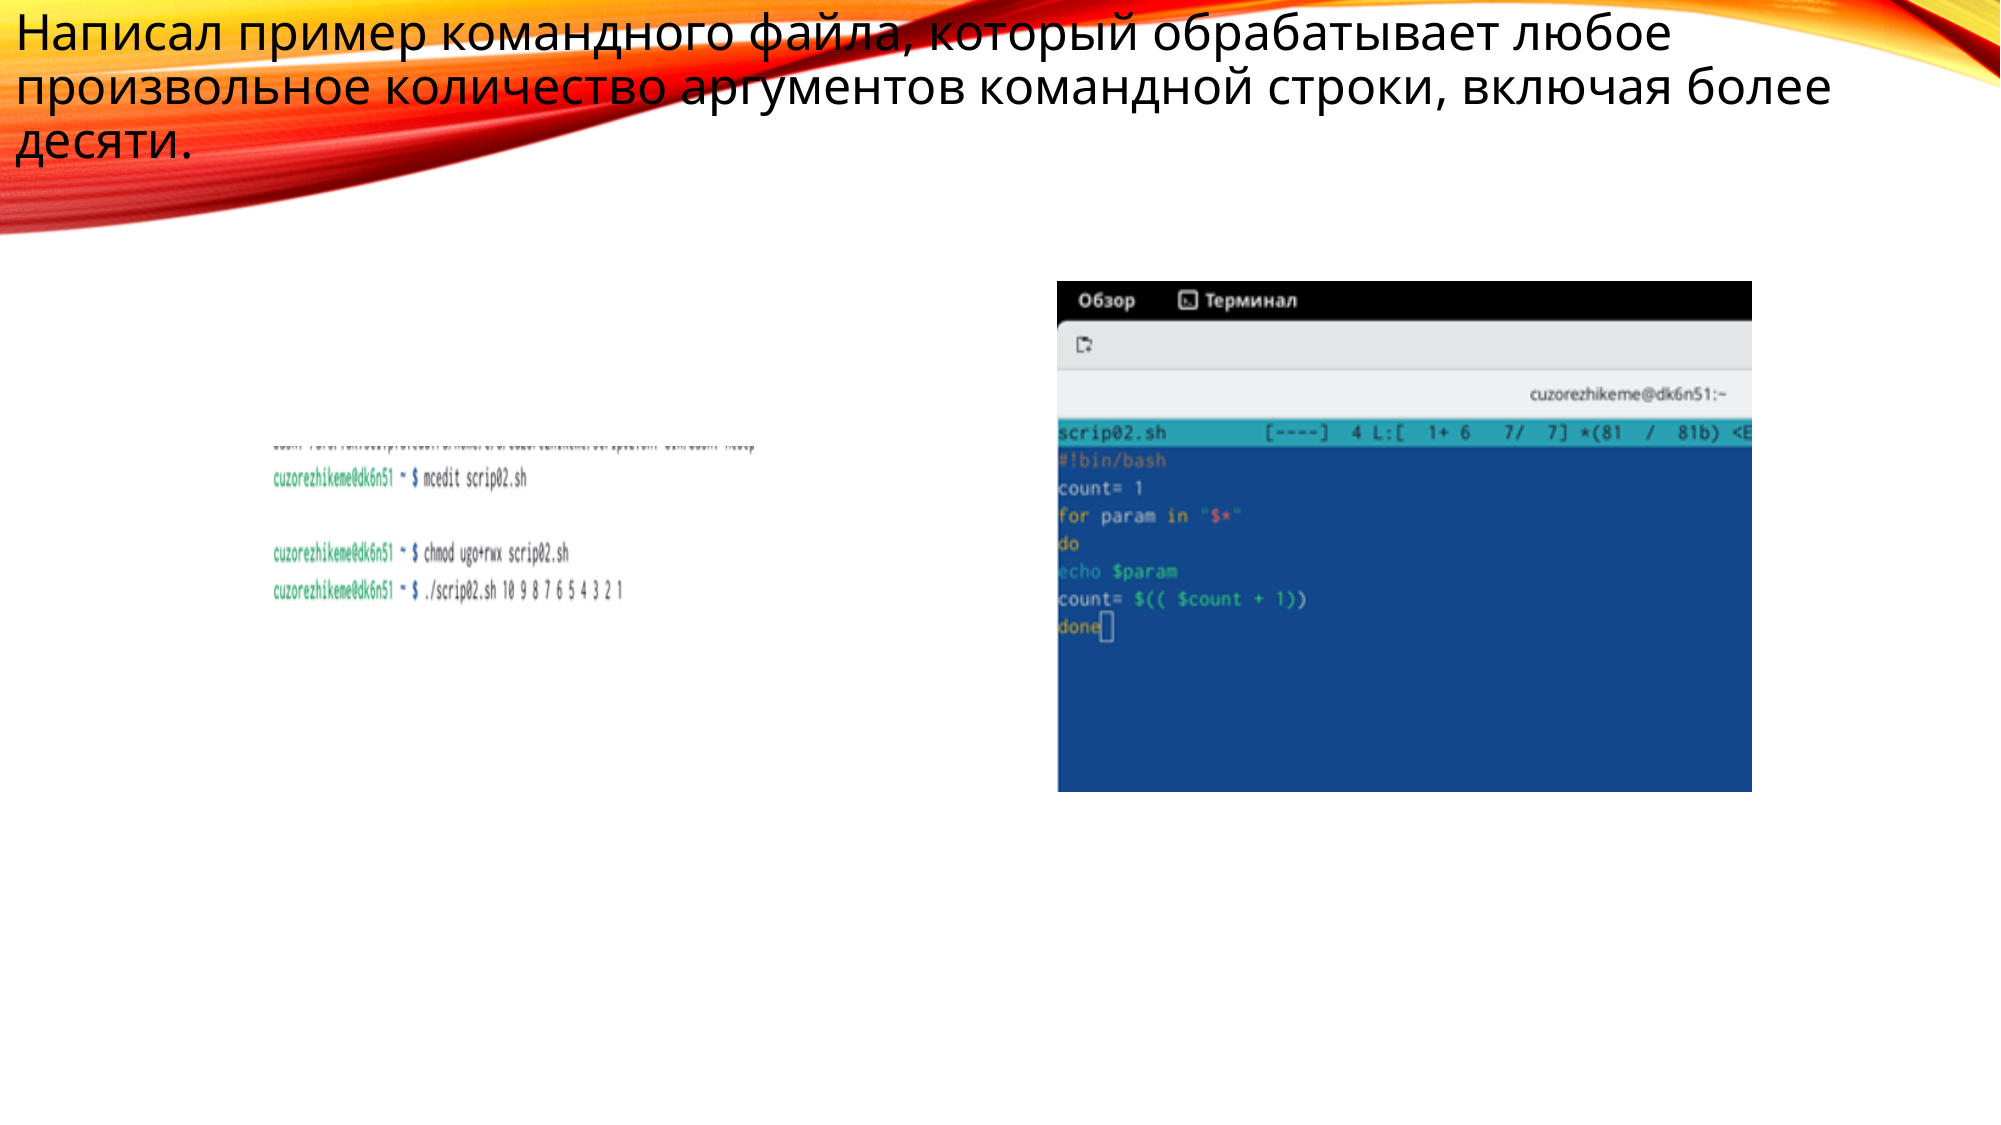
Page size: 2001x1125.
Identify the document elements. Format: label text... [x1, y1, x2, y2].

picture [273, 445, 754, 616]
list Написал пример командного файла, который обрабатывает любое произвольное количество аргументов командной строки, включая более десяти. [0, 0, 2000, 1125]
picture [1057, 280, 1752, 792]
